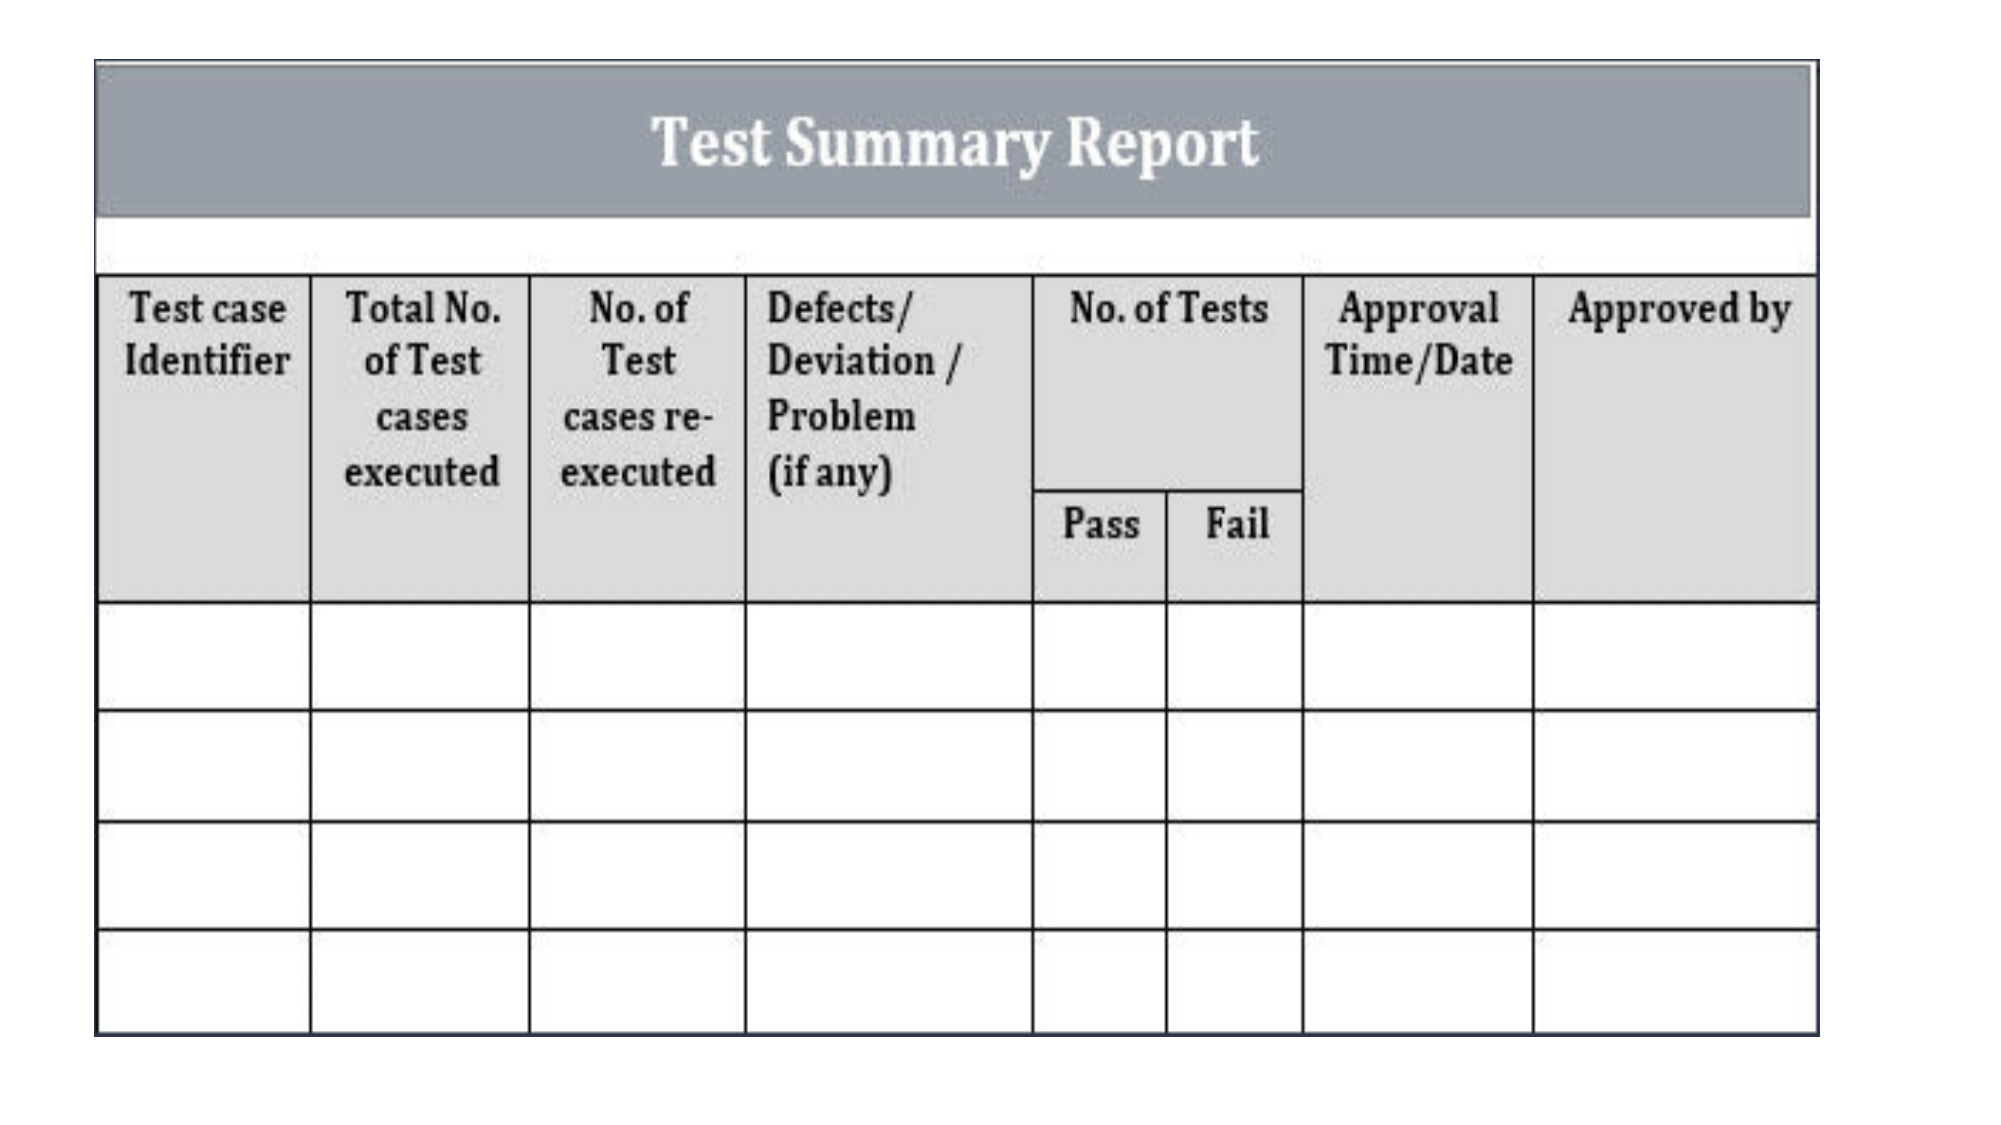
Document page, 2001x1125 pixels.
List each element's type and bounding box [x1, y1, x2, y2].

list [94, 59, 1820, 1037]
